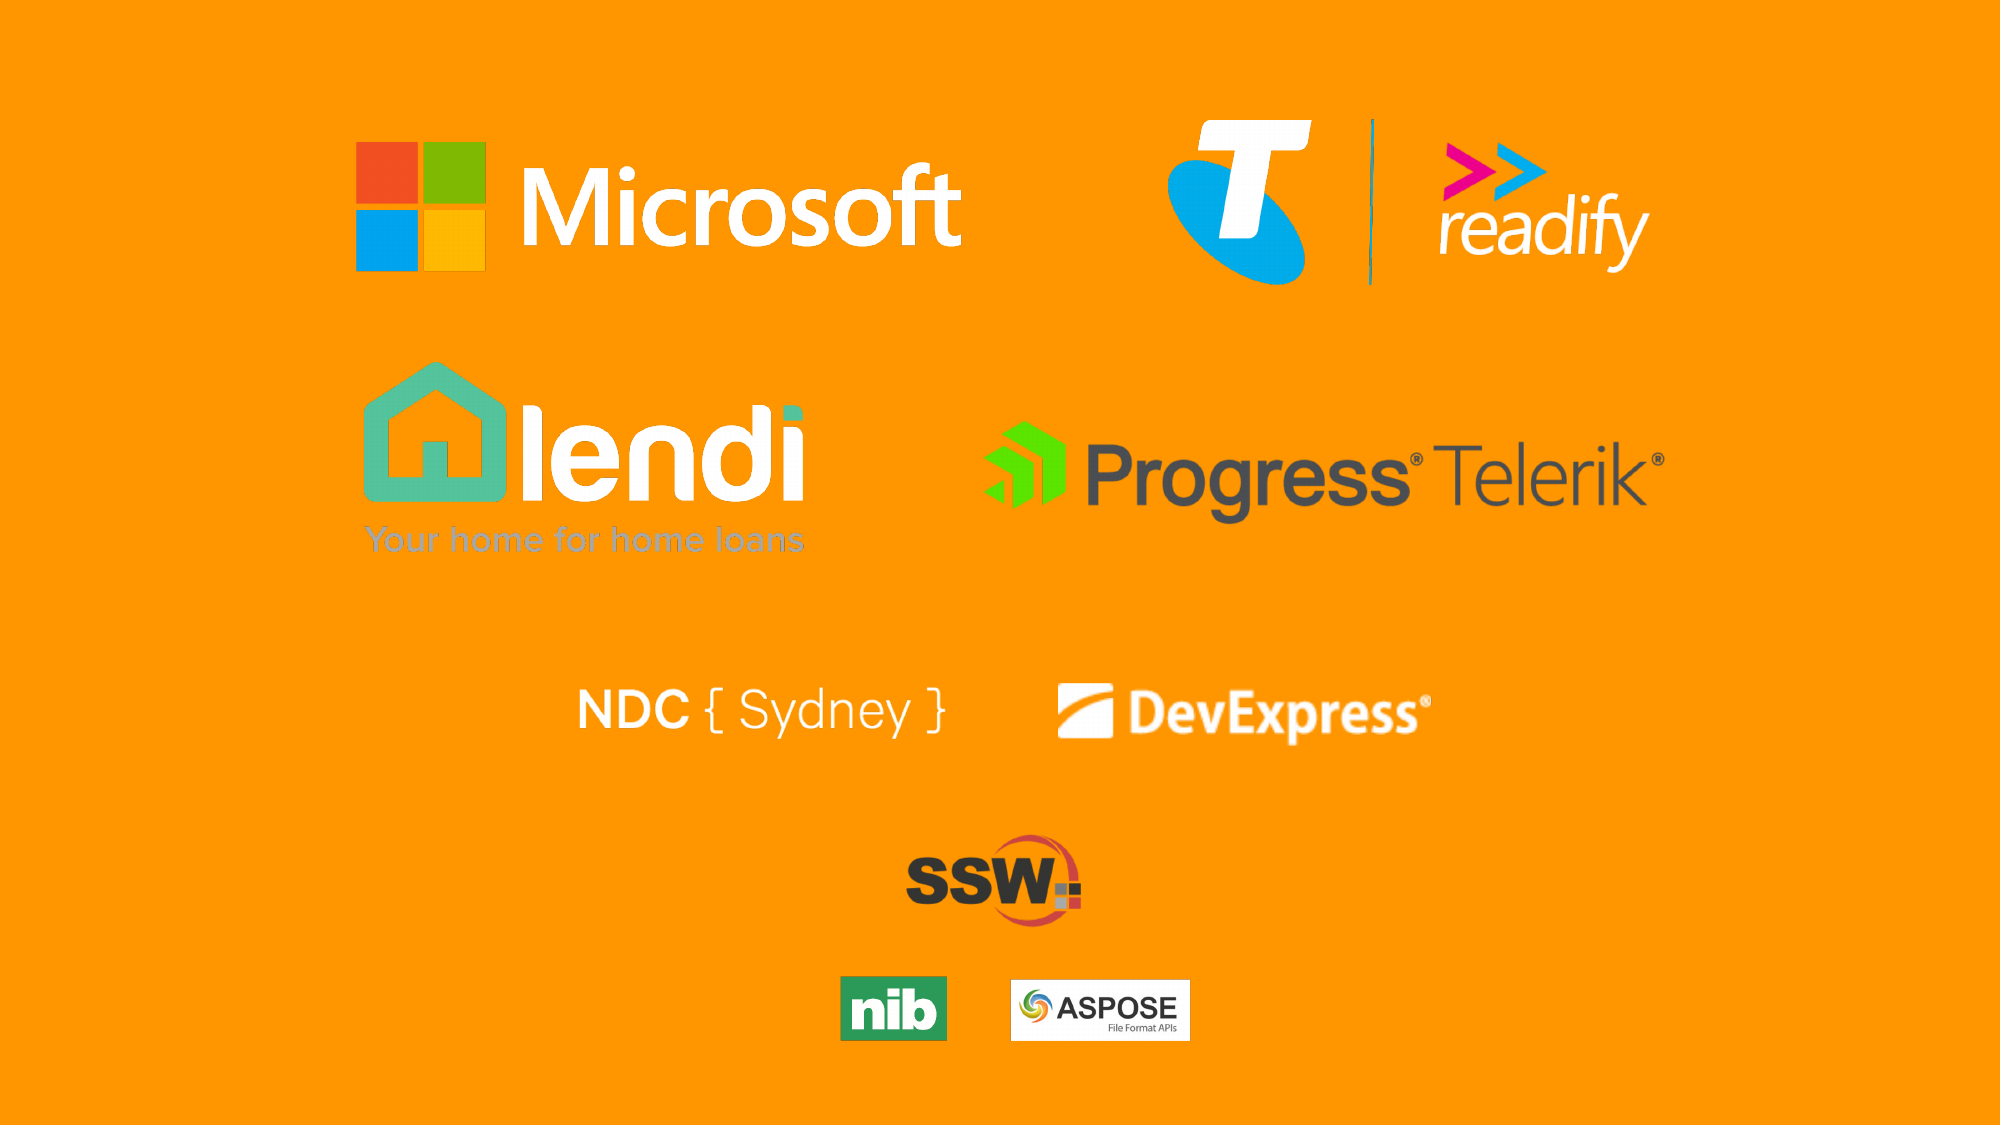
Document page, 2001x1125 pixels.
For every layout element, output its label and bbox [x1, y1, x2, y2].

picture [247, 0, 1753, 1125]
